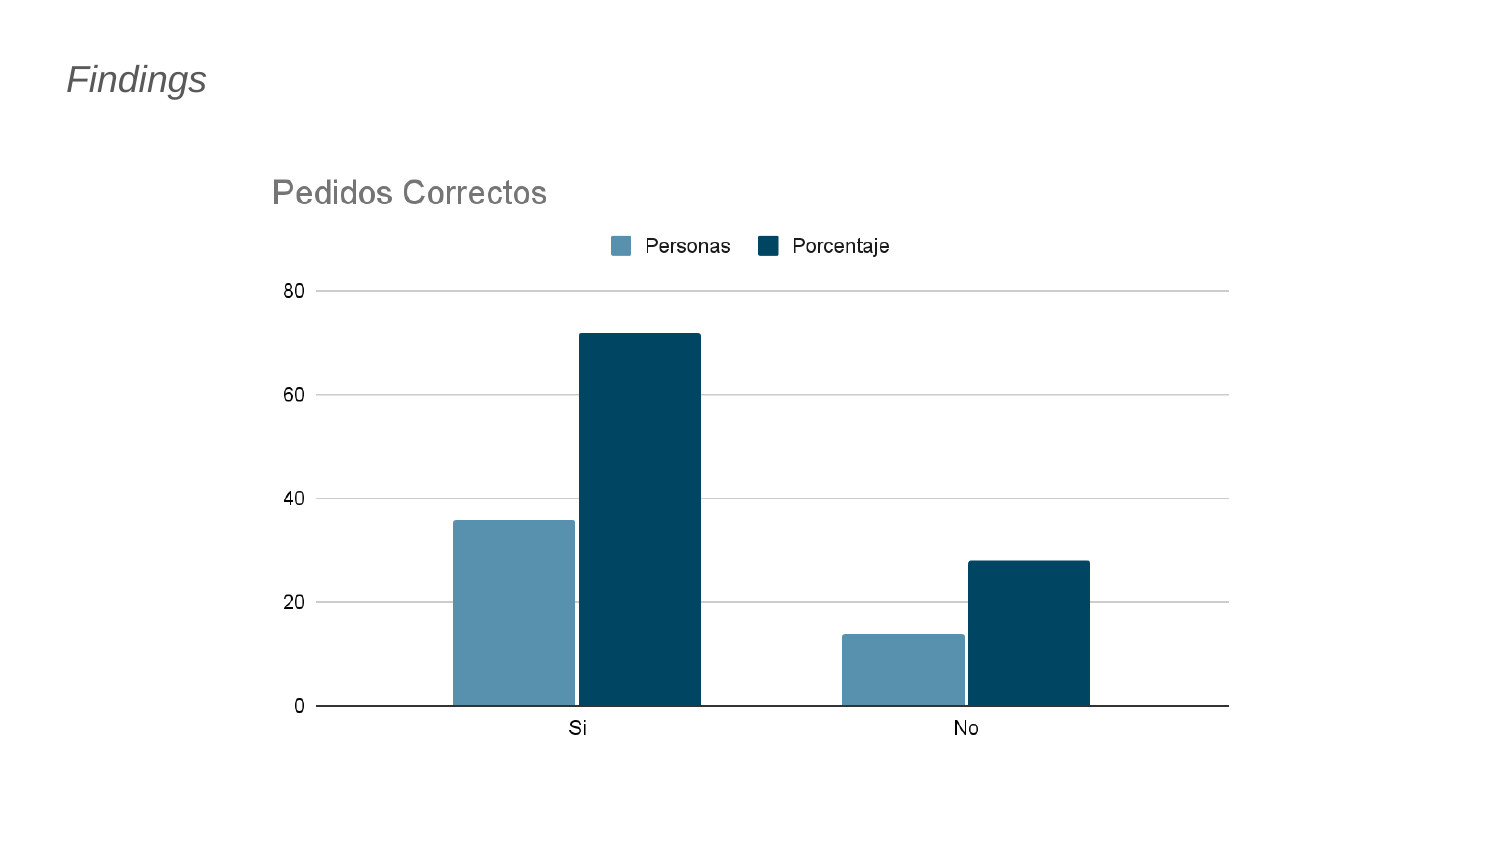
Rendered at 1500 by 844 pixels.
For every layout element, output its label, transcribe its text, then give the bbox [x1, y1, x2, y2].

subtitle Findings [51, 33, 1449, 164]
picture [239, 139, 1260, 771]
